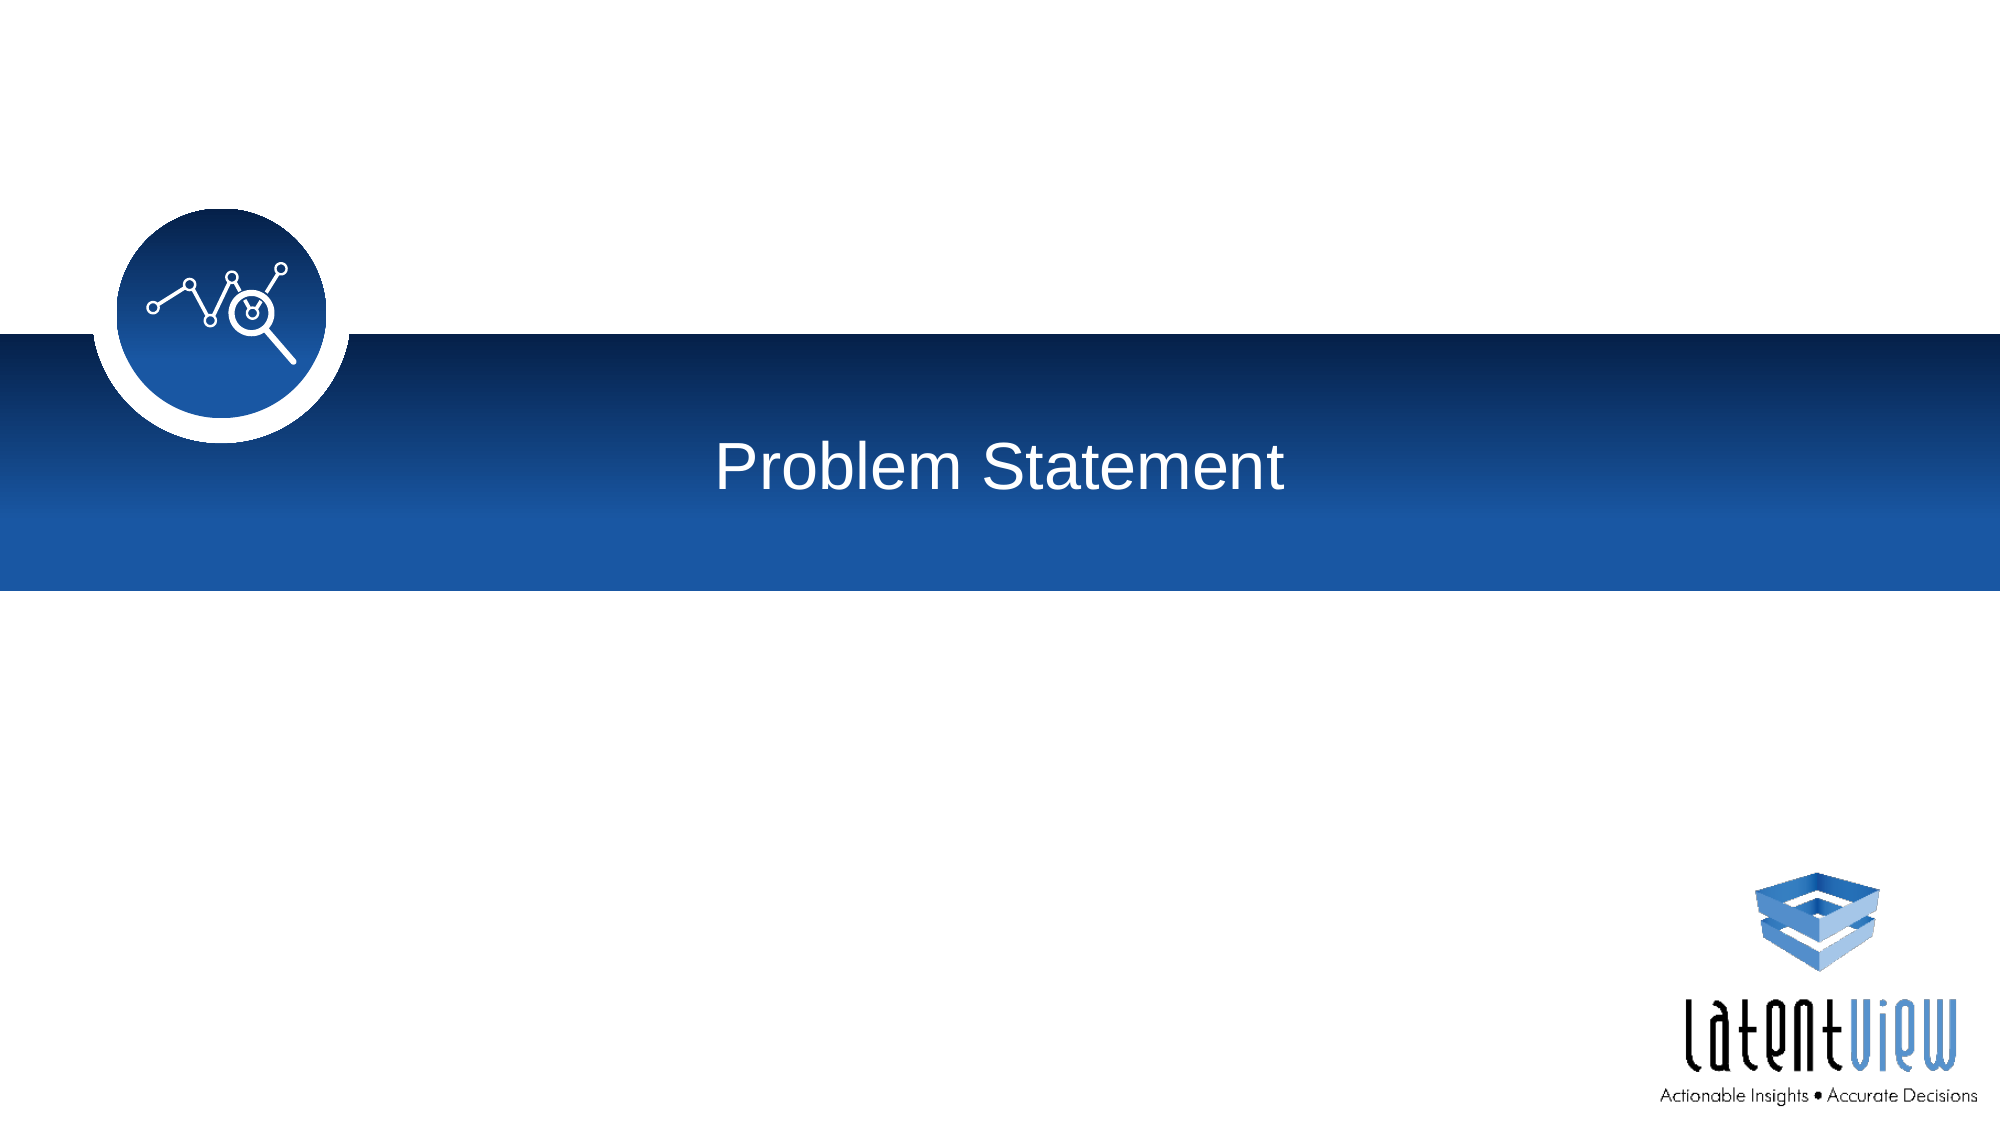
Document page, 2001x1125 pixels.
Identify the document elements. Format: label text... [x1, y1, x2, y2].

picture [1610, 841, 2001, 1125]
list Problem Statement [534, 387, 1466, 538]
